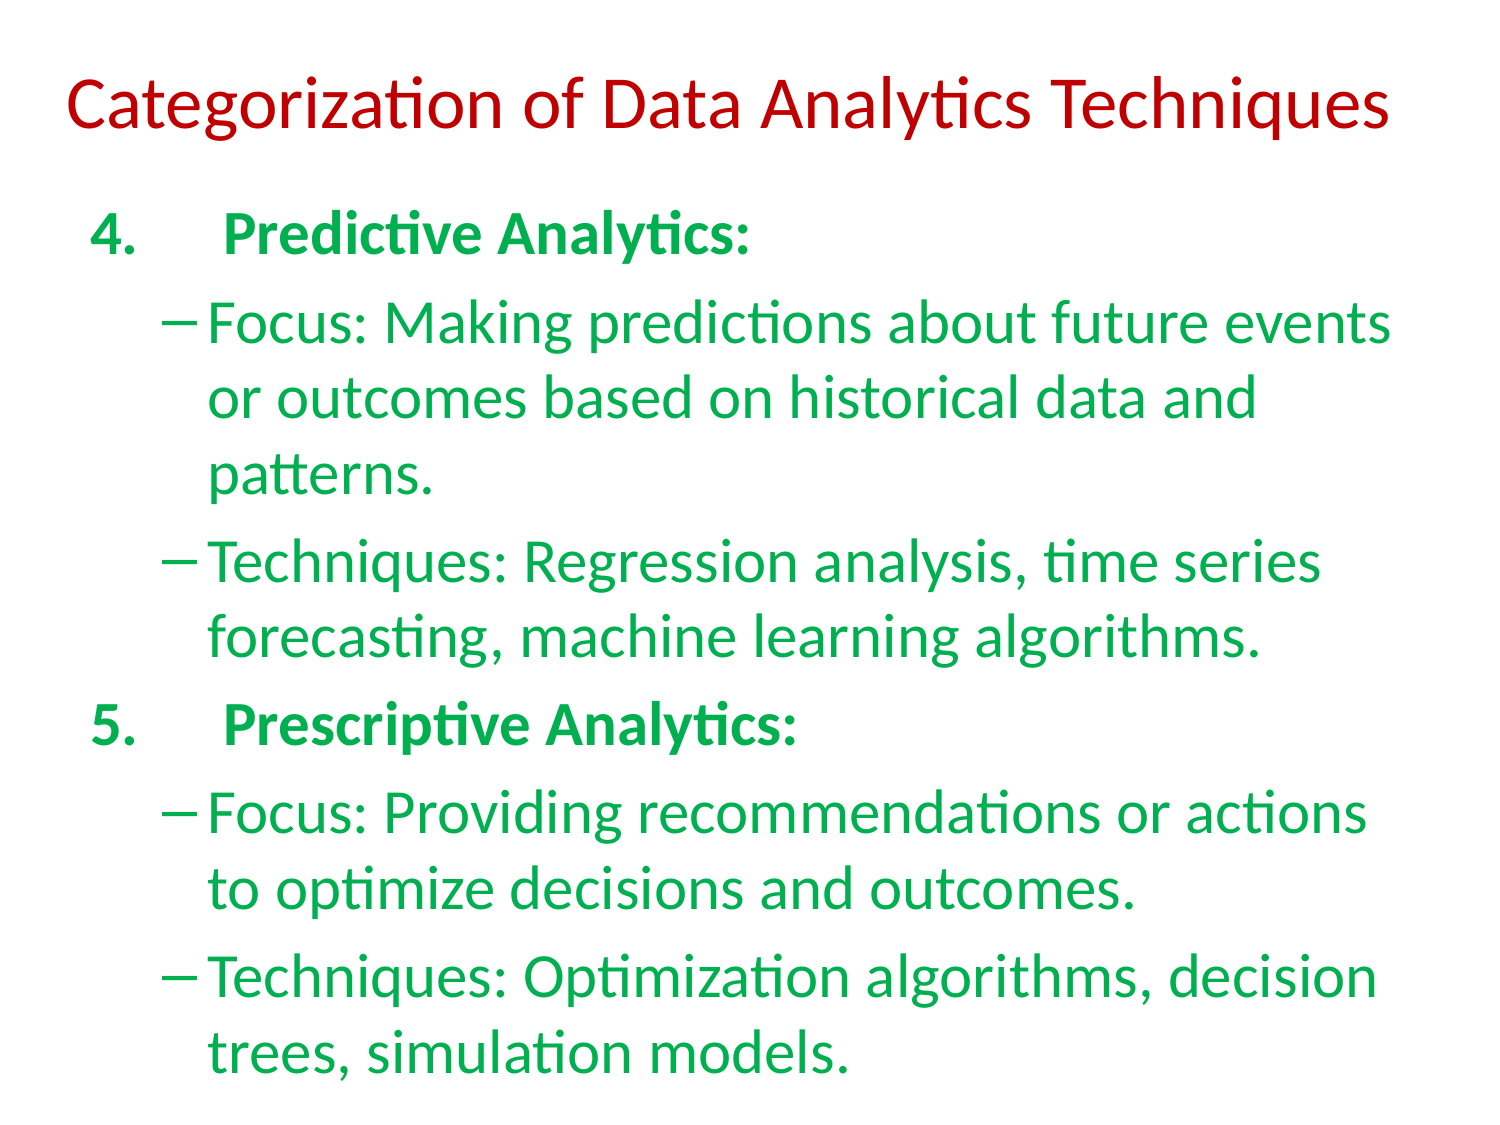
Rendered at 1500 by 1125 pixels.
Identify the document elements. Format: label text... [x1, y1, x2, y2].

list 4. Predictive Analytics: Focus: Making predictions about future events or outcomes based on historical data and patterns. Techniques: Regression analysis, time series forecasting, machine learning algorithms. 5. Prescriptive Analytics: Focus: Providing recommendations or actions to optimize decisions and outcomes. Techniques: Optimization algorithms, decision trees, simulation models. [75, 184, 1425, 1106]
title Categorization of Data Analytics Techniques [0, 5, 1477, 193]
